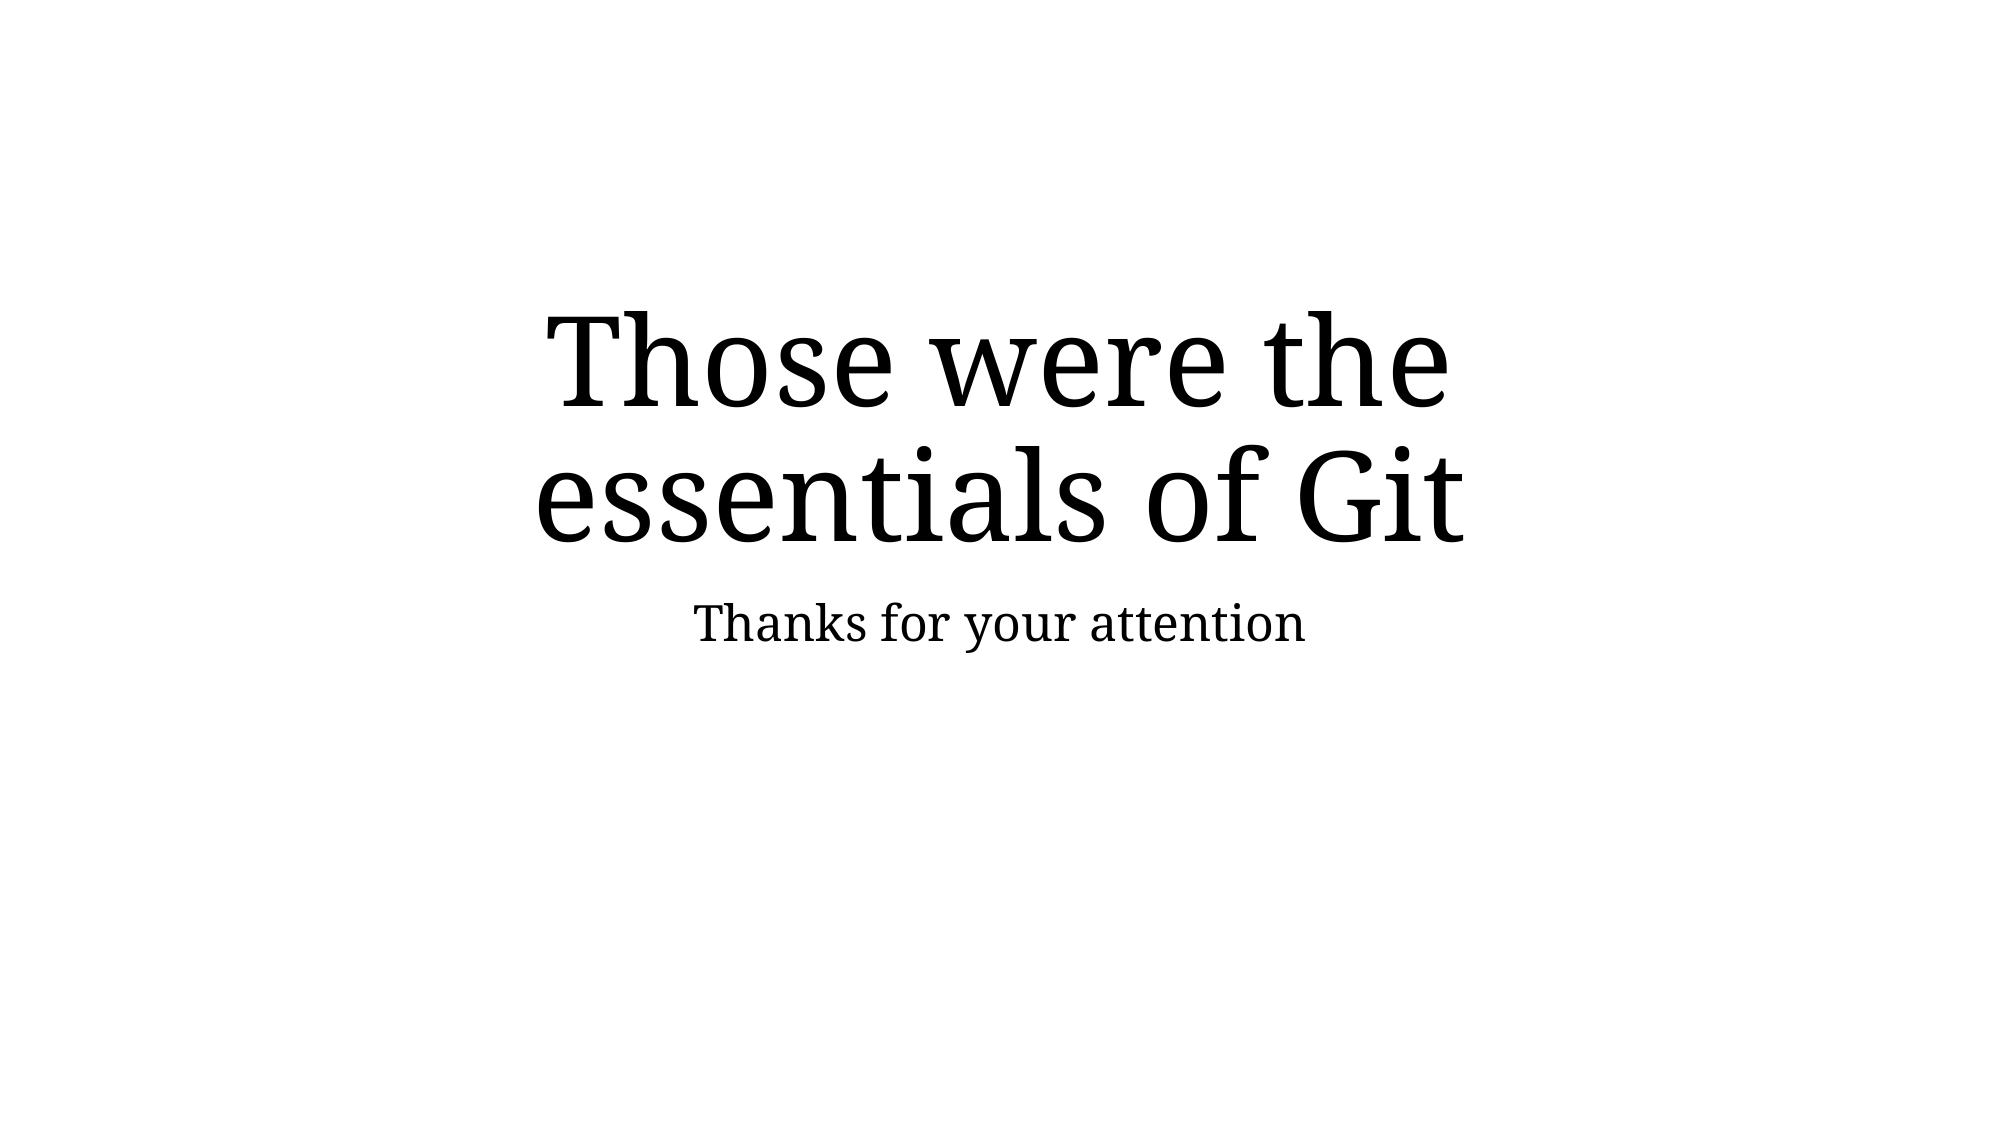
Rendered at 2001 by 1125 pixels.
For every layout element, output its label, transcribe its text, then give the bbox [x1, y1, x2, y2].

subtitle Thanks for your attention [249, 590, 1750, 863]
title Those were the essentials of Git [249, 184, 1750, 576]
